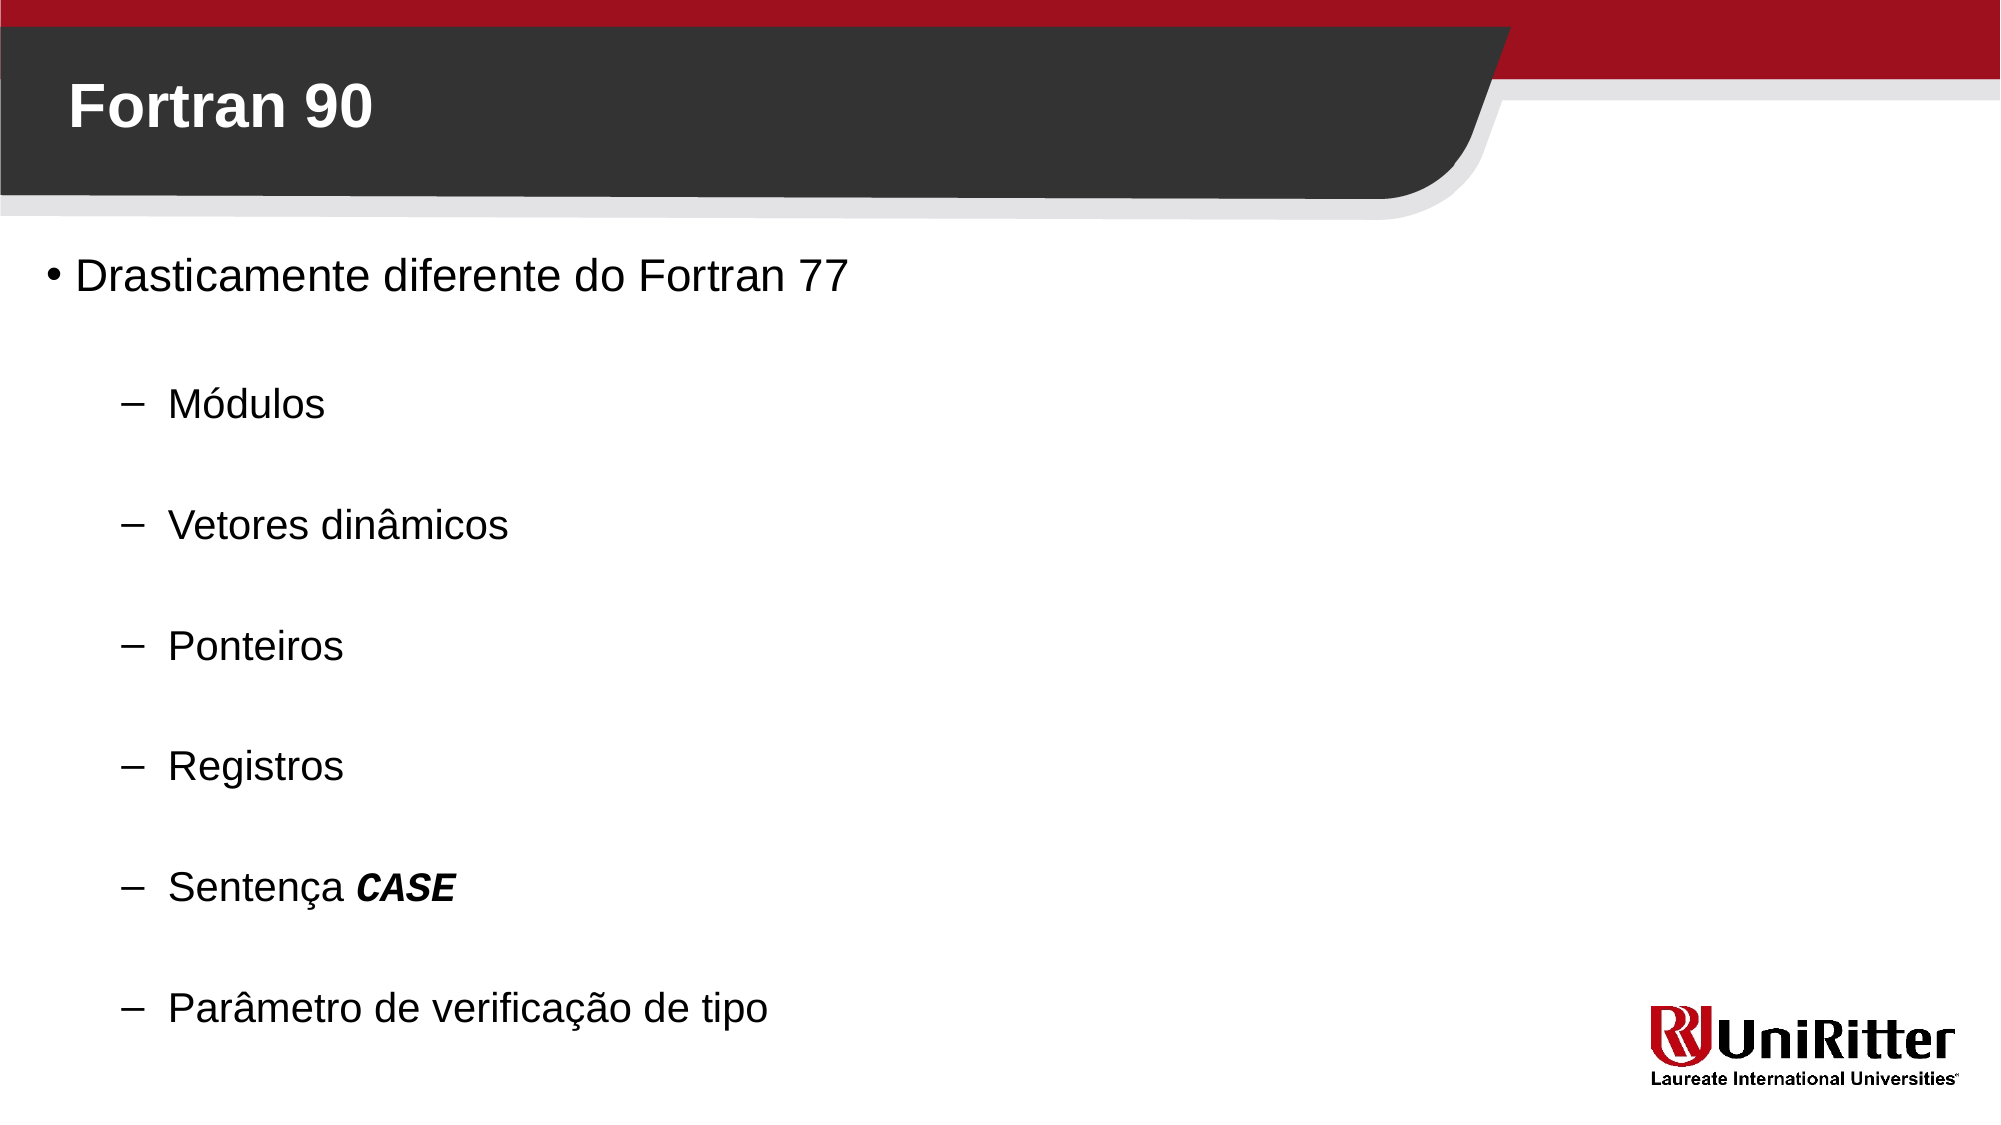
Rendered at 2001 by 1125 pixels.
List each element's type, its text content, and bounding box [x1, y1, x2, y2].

text_box Drasticamente diferente do Fortran 77 Módulos Vetores dinâmicos Ponteiros Registros Sentença CASE Parâmetro de verificação de tipo [31, 238, 1568, 977]
text_box Fortran 90 [54, 56, 1442, 162]
picture [0, 0, 2000, 220]
picture [1651, 1006, 1959, 1085]
